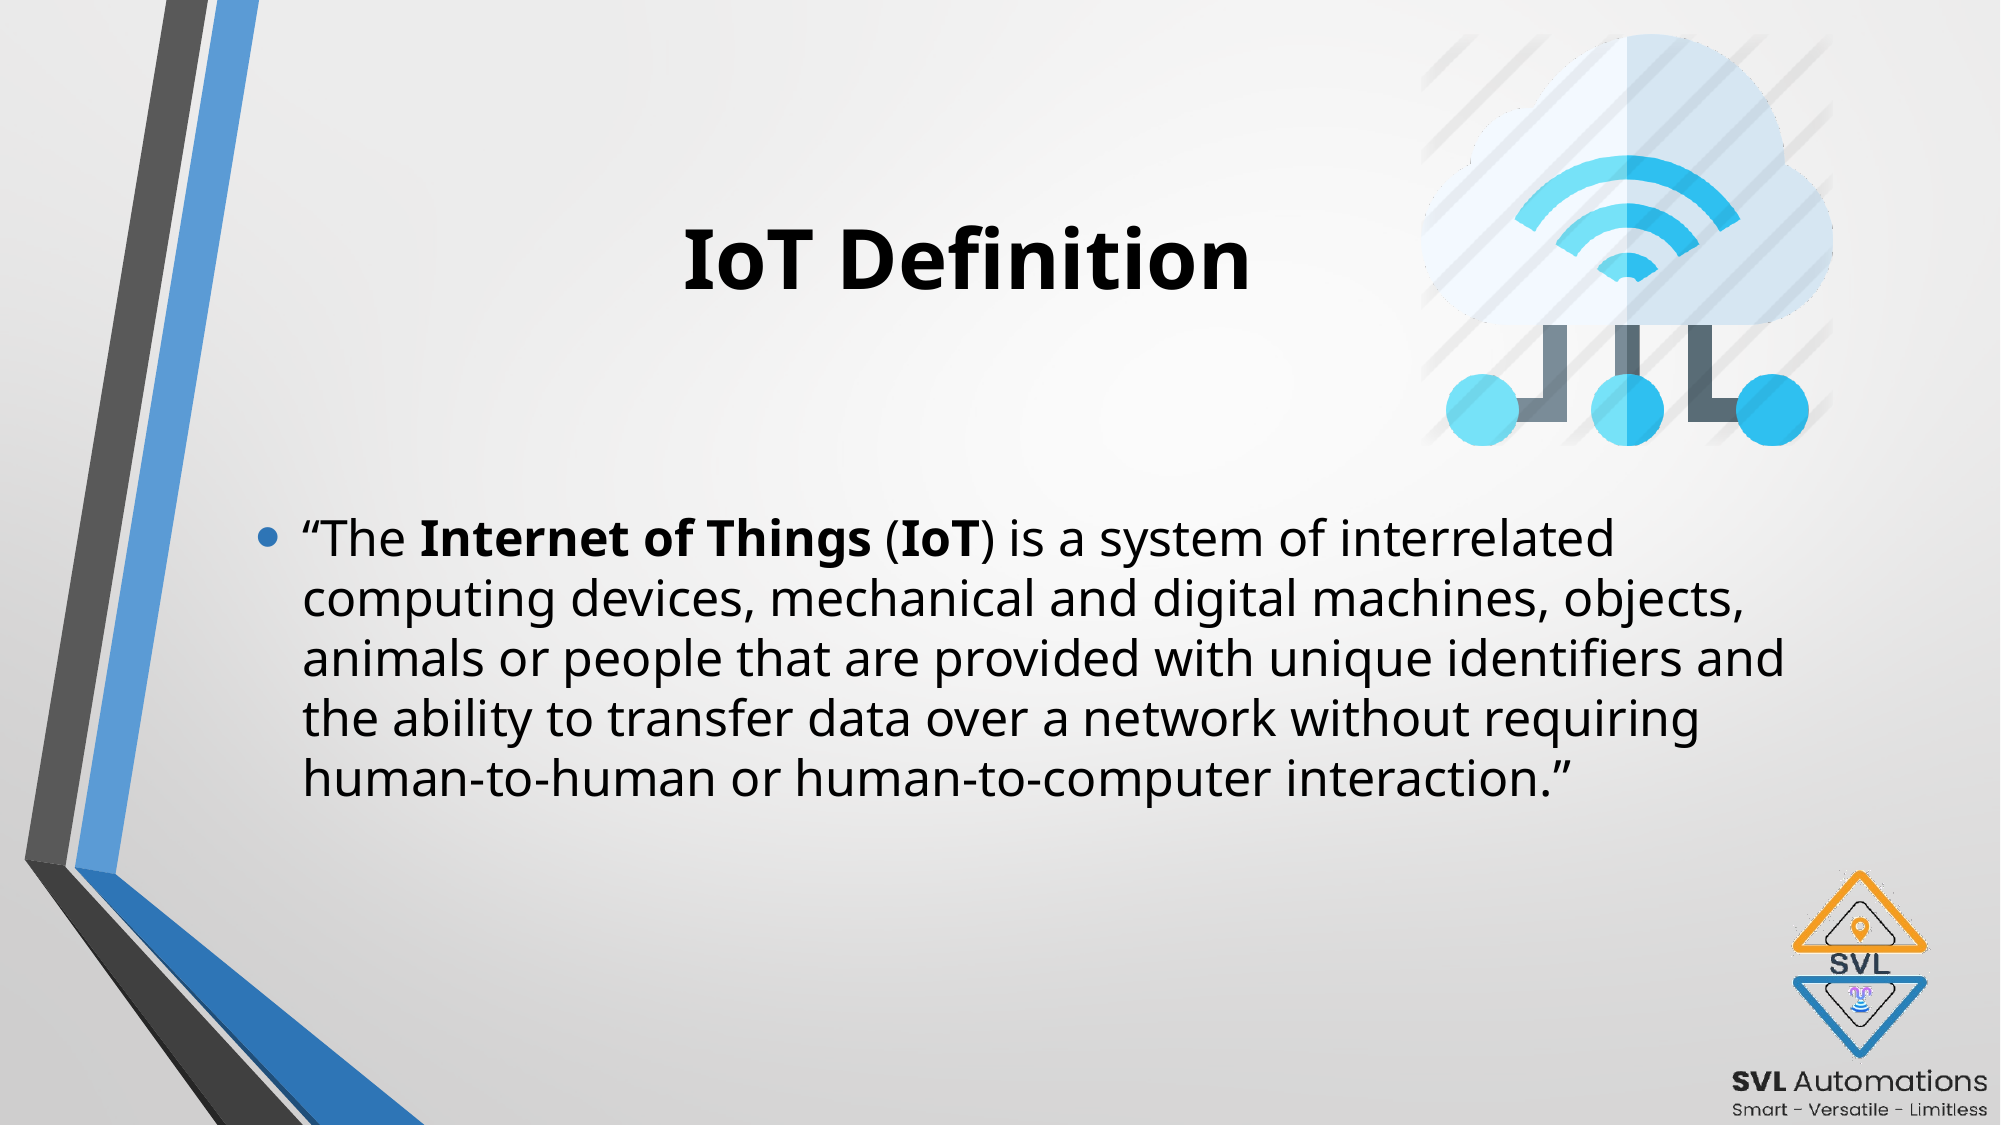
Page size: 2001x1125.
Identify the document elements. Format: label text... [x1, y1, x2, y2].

picture [1731, 869, 1987, 1116]
picture [1421, 34, 1834, 446]
list “The Internet of Things (IoT) is a system of interrelated computing devices, mechanical and digital machines, objects, animals or people that are provided with unique identifiers and the ability to transfer data over a network without requiring human-to-human or human-to-computer interaction.” [240, 399, 1884, 913]
title IoT Definition [146, 112, 1421, 400]
